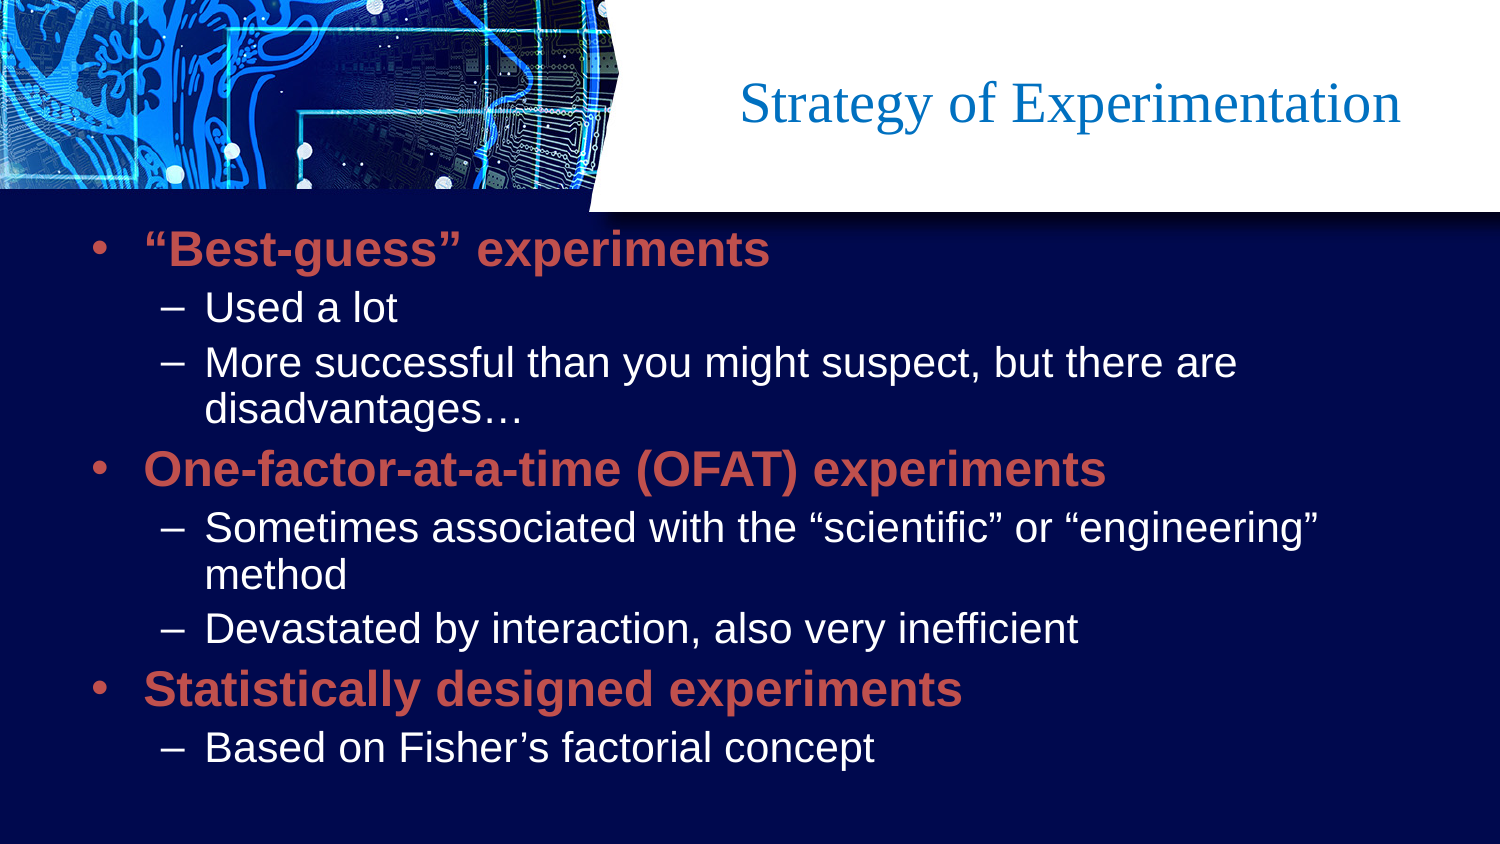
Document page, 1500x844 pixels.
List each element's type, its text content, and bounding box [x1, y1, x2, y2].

picture [0, 0, 1500, 844]
list “Best-guess” experiments Used a lot More successful than you might suspect, but there are disadvantages… One-factor-at-a-time (OFAT) experiments Sometimes associated with the “scientific” or “engineering” method Devastated by interaction, also very inefficient Statistically designed experiments Based on Fisher’s factorial concept [76, 215, 1429, 784]
title Strategy of Experimentation [625, 36, 1433, 162]
